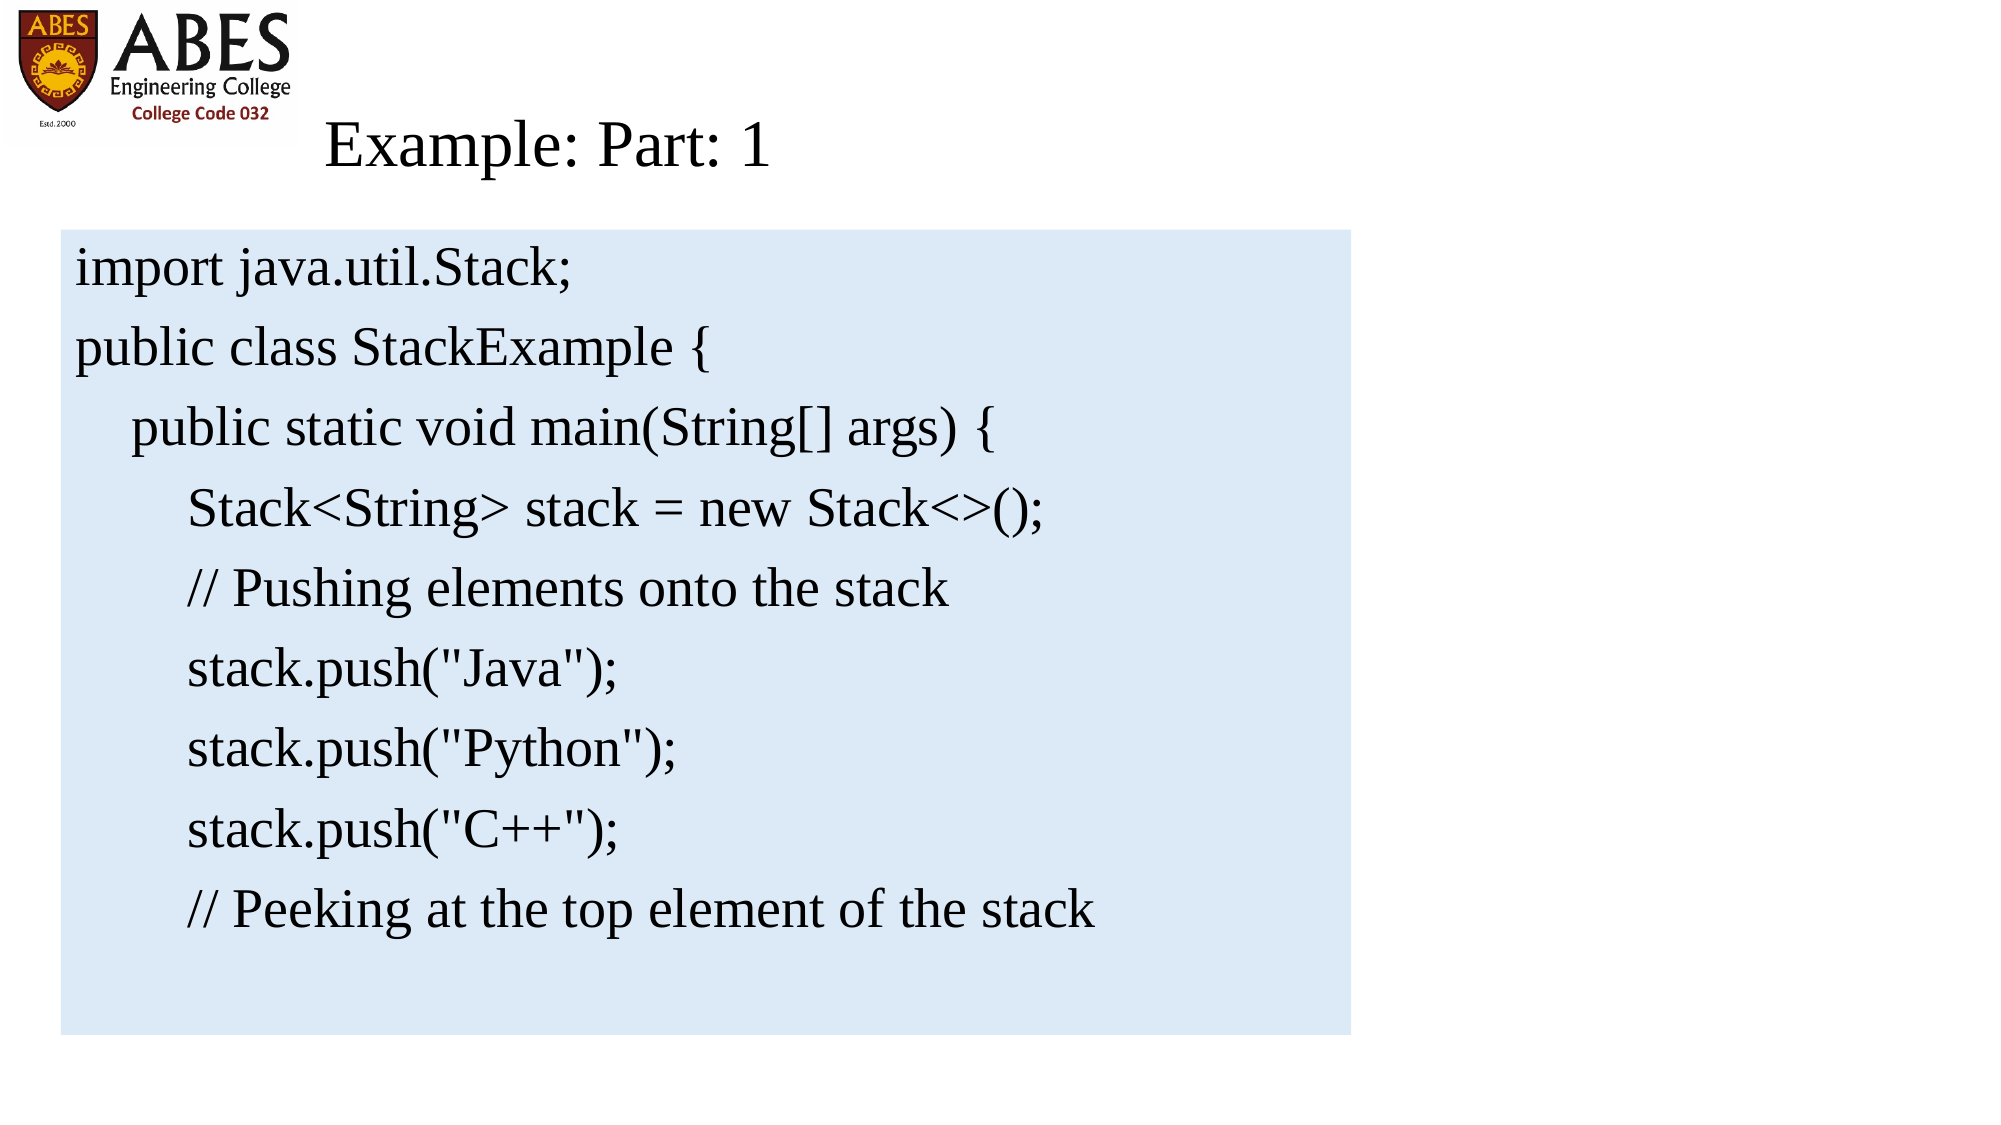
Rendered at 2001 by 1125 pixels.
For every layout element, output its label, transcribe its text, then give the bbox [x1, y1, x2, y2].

picture [3, 0, 299, 146]
list import java.util.Stack; public class StackExample { public static void main(String[] args) { Stack<String> stack = new Stack<>(); // Pushing elements onto the stack stack.push("Java"); stack.push("Python"); stack.push("C++"); // Peeking at the top element of the stack [60, 229, 1352, 1035]
text_box Example: Part: 1 [309, 92, 1691, 187]
